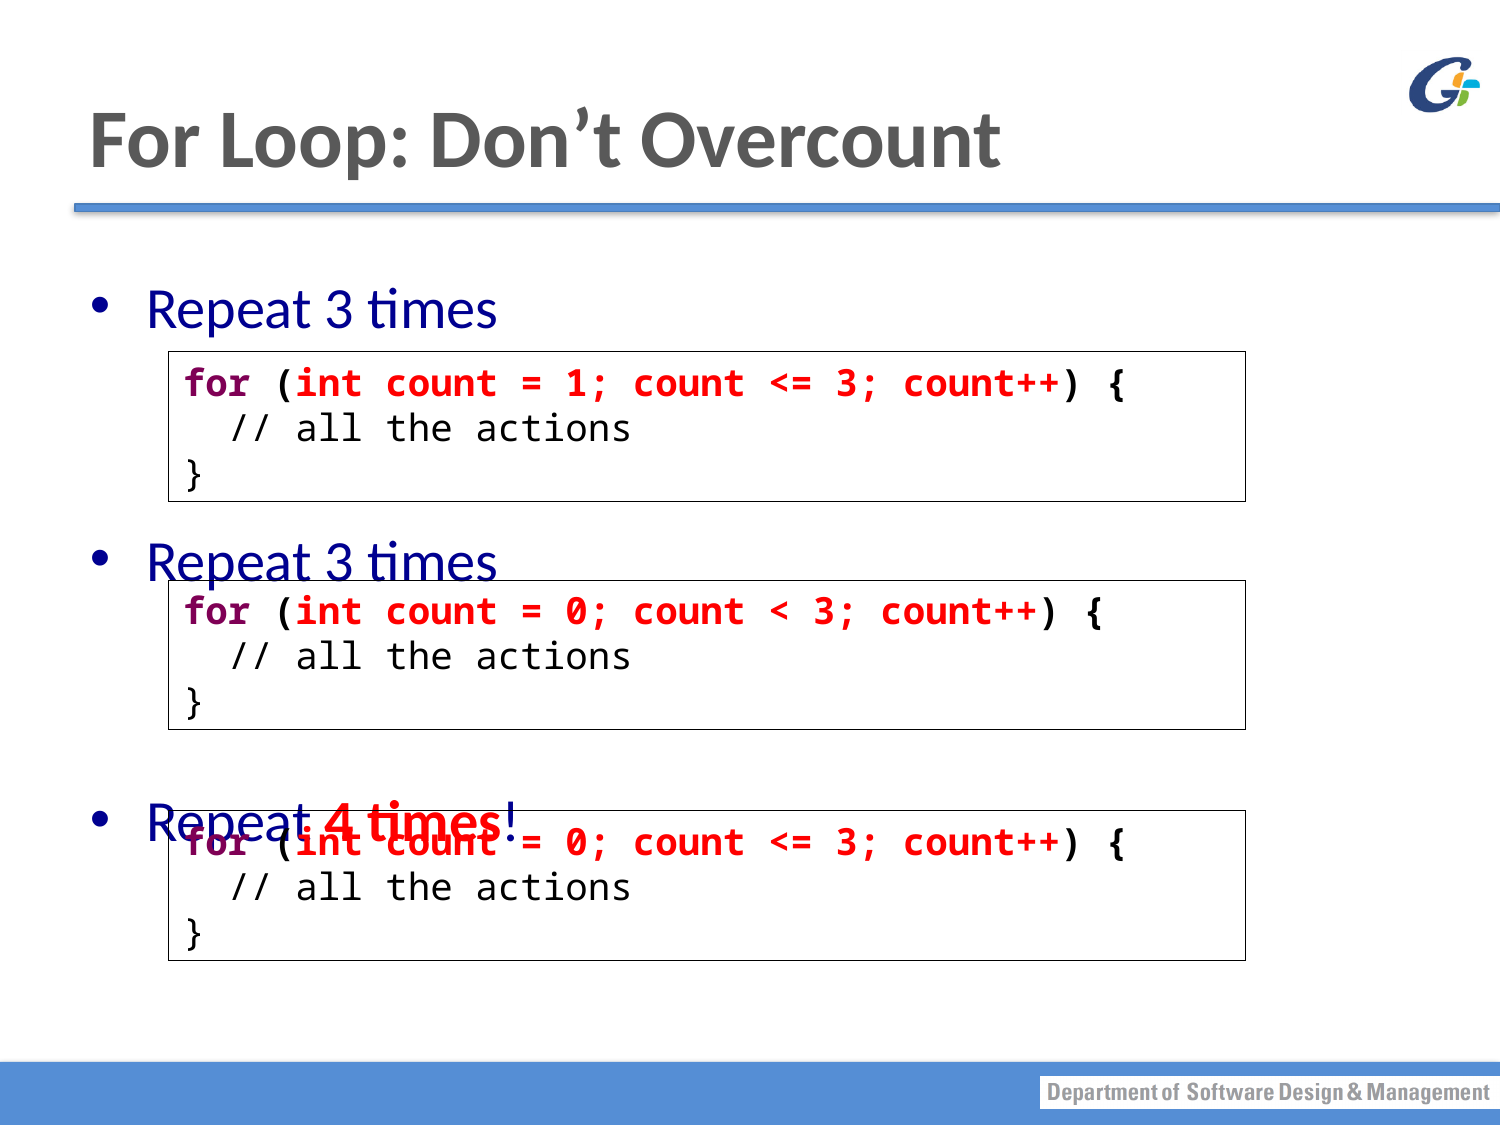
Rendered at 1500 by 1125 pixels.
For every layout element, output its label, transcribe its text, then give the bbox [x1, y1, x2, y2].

list Repeat 3 times Repeat 3 times Repeat 4 times! [75, 262, 1425, 1064]
picture [1401, 50, 1482, 115]
text_box for (int count = 0; count < 3; count++) { // all the actions } [168, 580, 1246, 730]
text_box for (int count = 1; count <= 3; count++) { // all the actions } [168, 351, 1246, 502]
title For Loop: Don’t Overcount [75, 76, 1425, 225]
text_box for (int count = 0; count <= 3; count++) { // all the actions } [168, 810, 1246, 961]
picture [1040, 1076, 1500, 1109]
